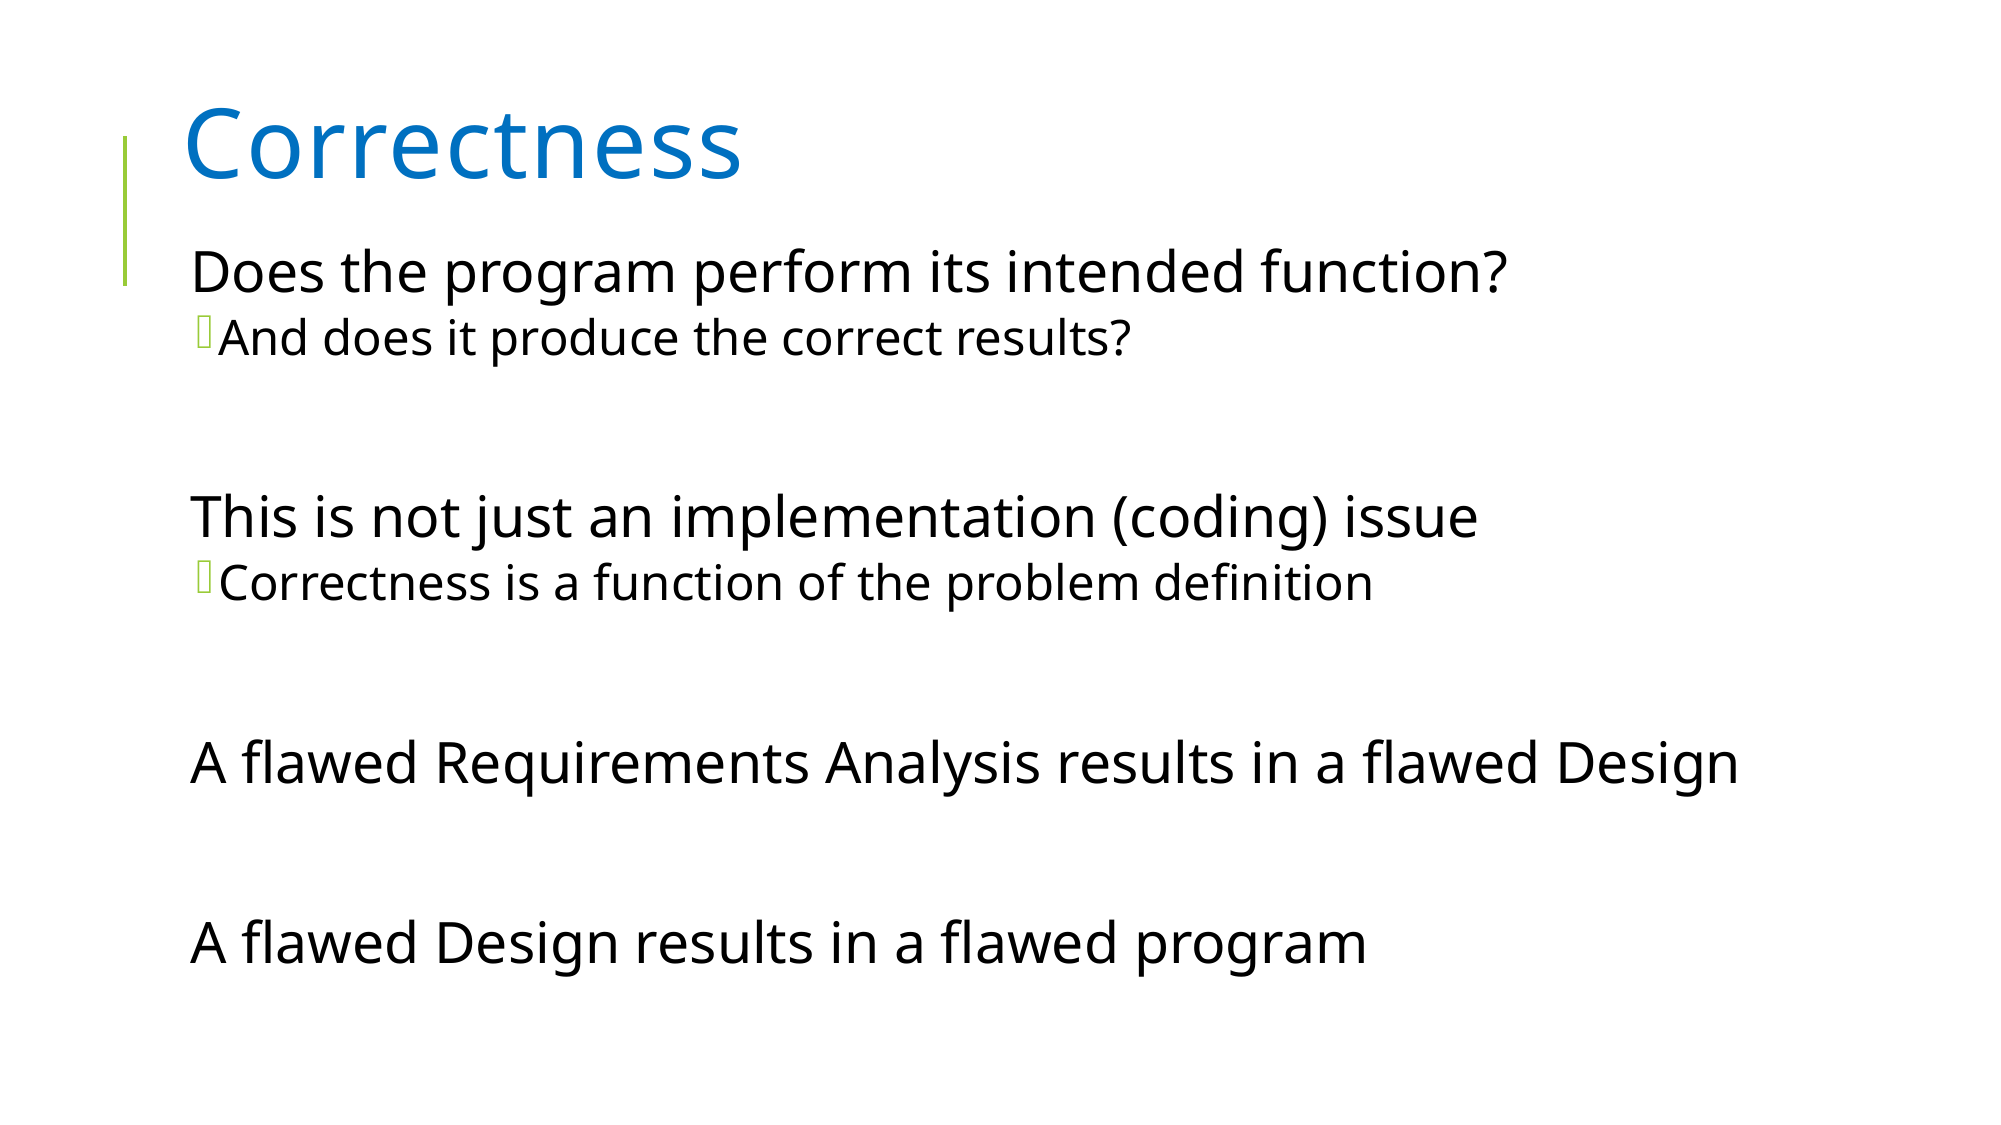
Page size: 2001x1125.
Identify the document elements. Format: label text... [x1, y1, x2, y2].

title Correctness [168, 96, 1763, 205]
list Does the program perform its intended function? And does it produce the correct results? This is not just an implementation (coding) issue Correctness is a function of the problem definition A flawed Requirements Analysis results in a flawed Design A flawed Design results in a flawed program [168, 235, 1763, 1035]
